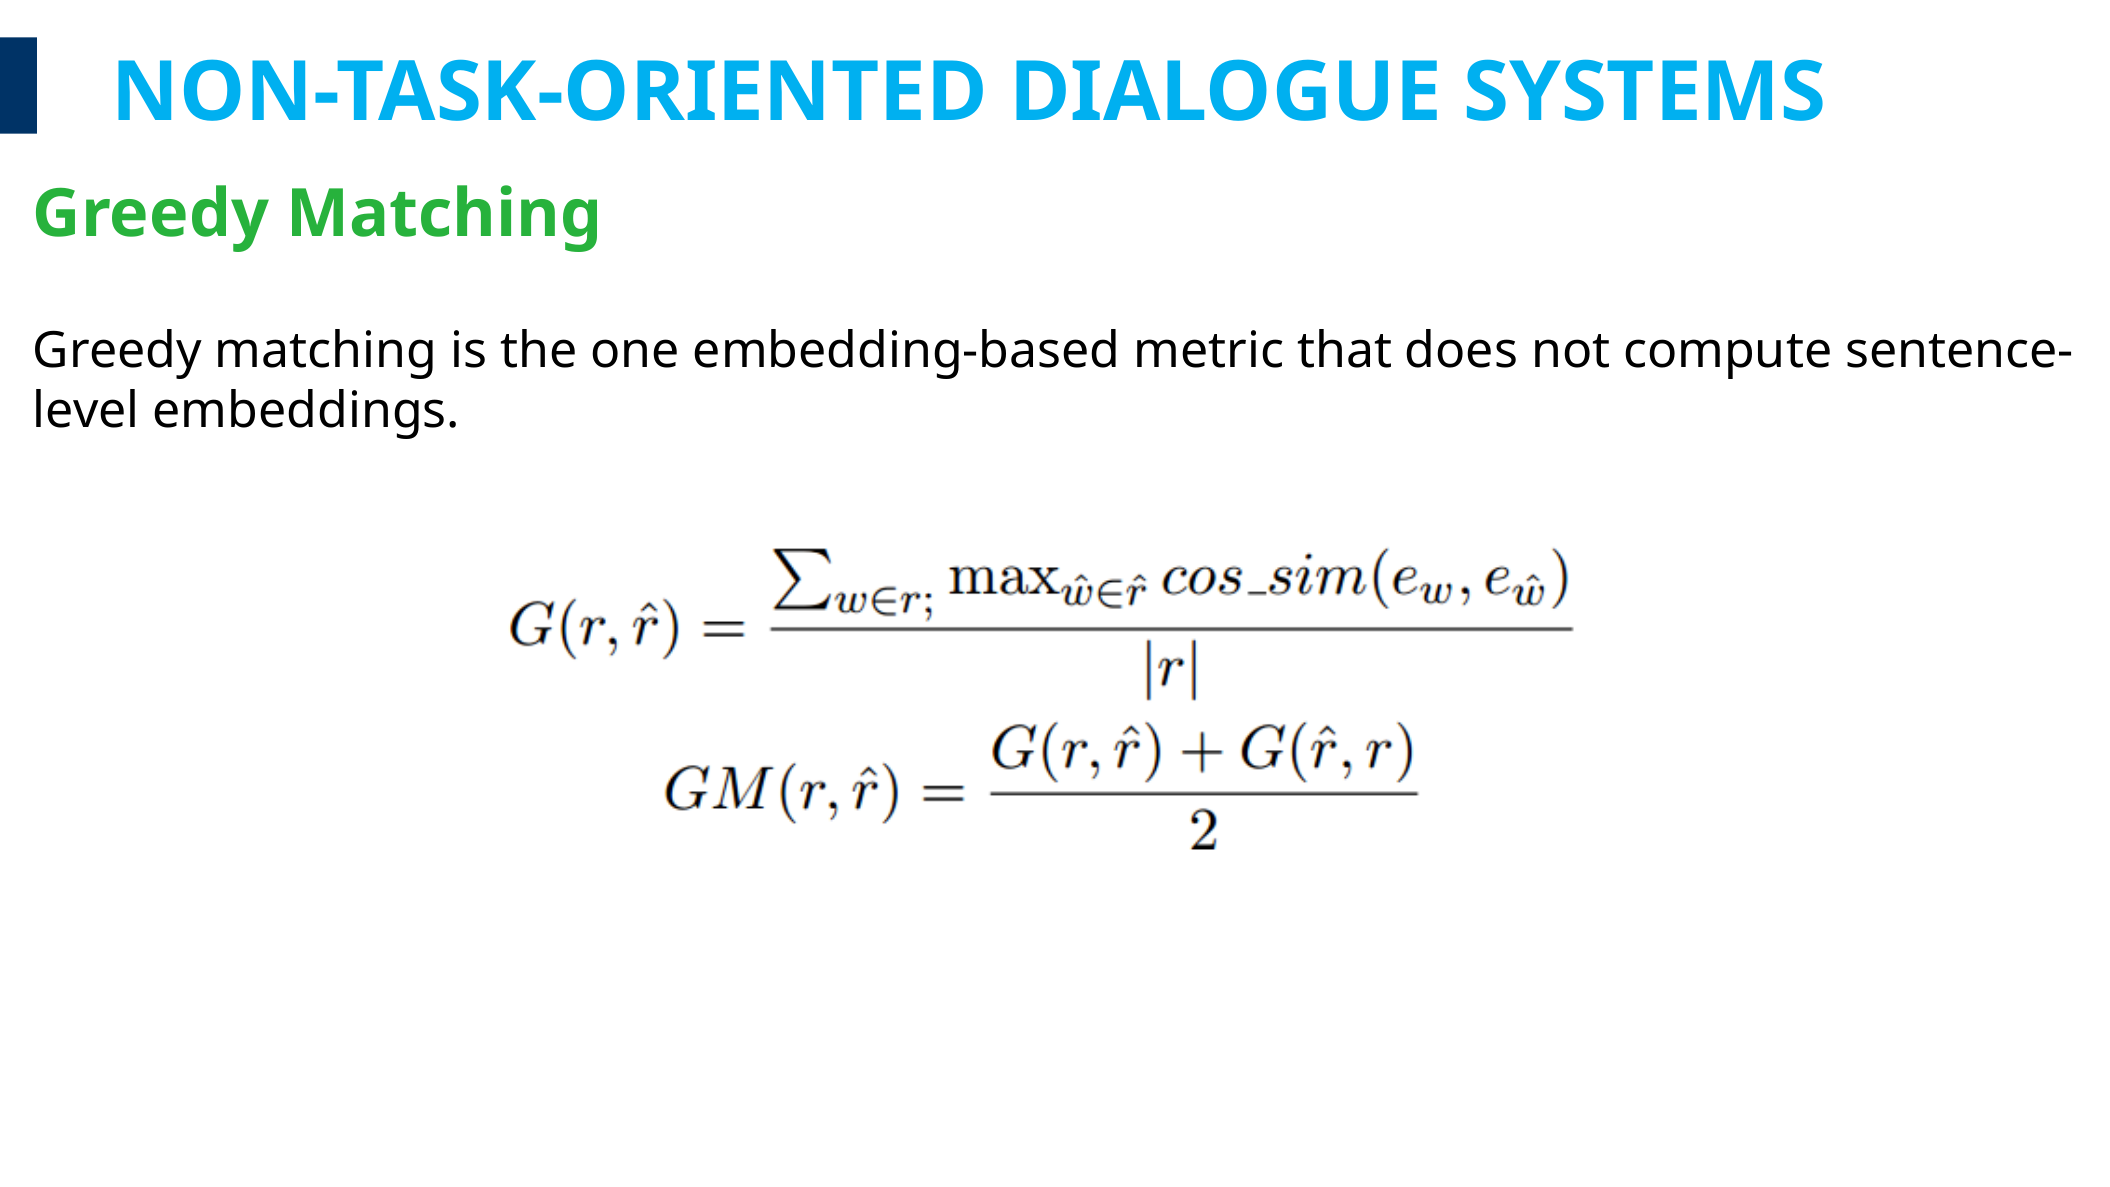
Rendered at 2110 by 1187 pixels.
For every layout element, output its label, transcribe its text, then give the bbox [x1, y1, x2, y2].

text_box Greedy matching is the one embedding-based metric that does not compute sentence-level embeddings. [18, 309, 2091, 445]
text_box Greedy Matching [18, 161, 2110, 257]
picture [429, 497, 1680, 876]
text_box NON-TASK-ORIENTED DIALOGUE SYSTEMS [111, 37, 1828, 138]
text_box [0, 36, 38, 135]
